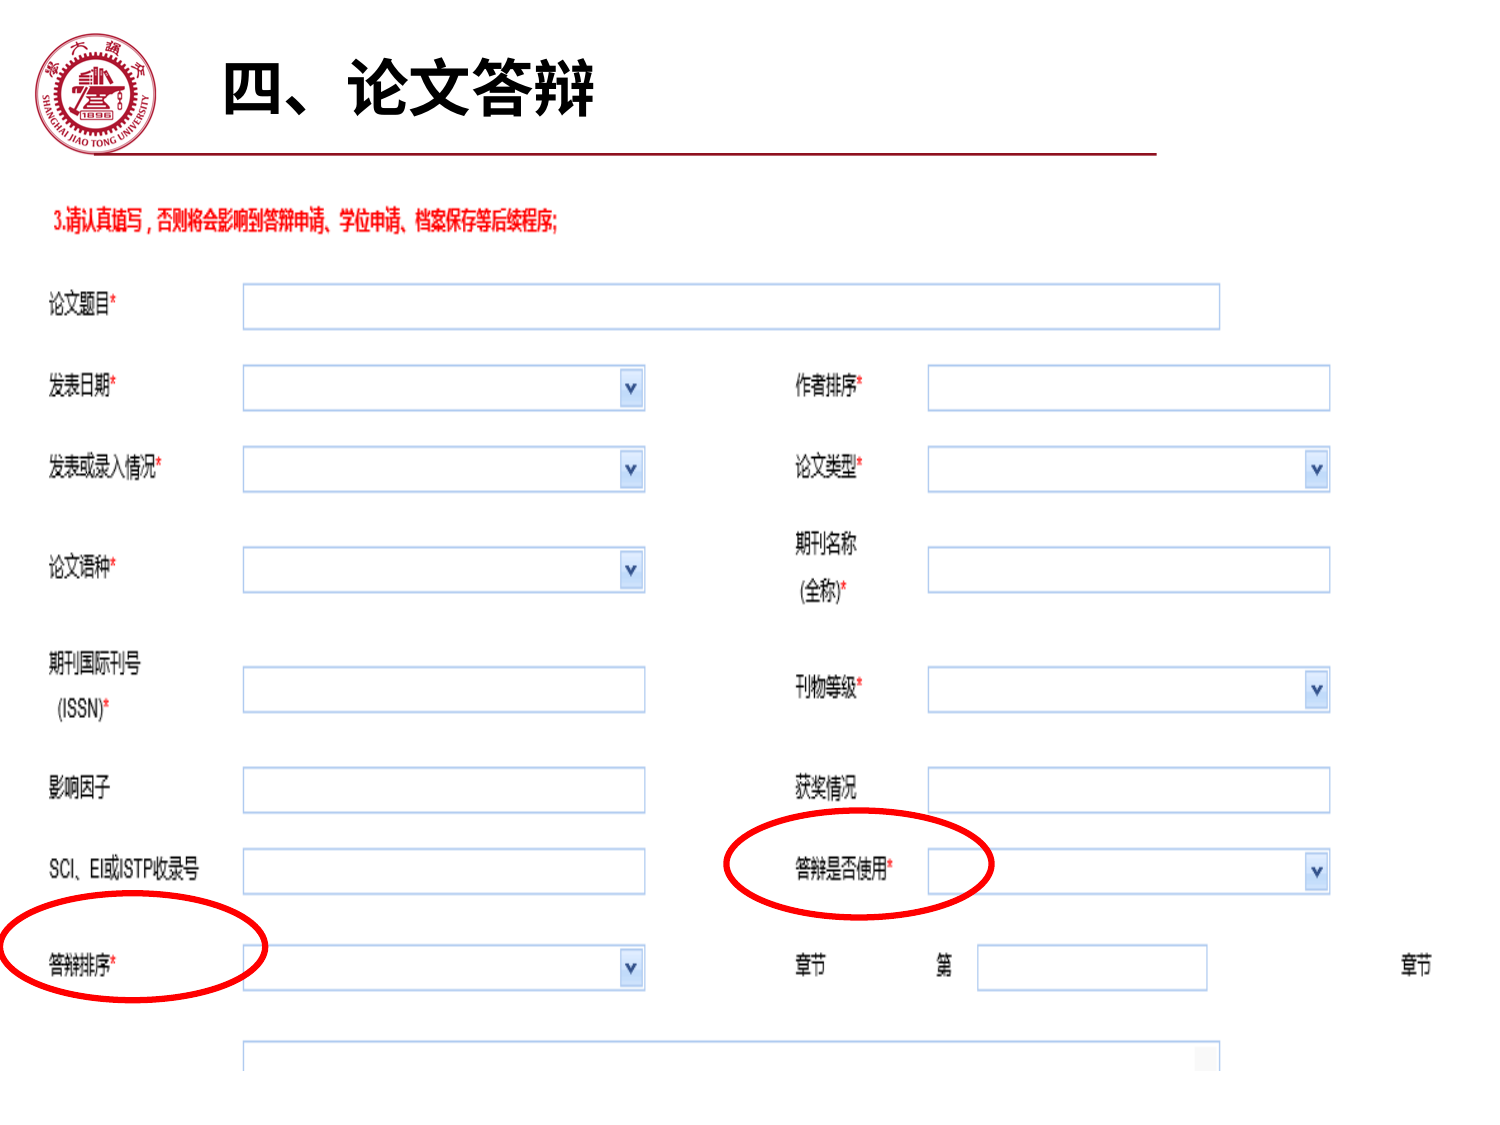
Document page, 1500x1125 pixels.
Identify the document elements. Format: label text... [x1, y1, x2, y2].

text_box 四、论文答辩 [206, 41, 1447, 131]
picture [0, 0, 1500, 1125]
text_box [0, 919, 18, 974]
